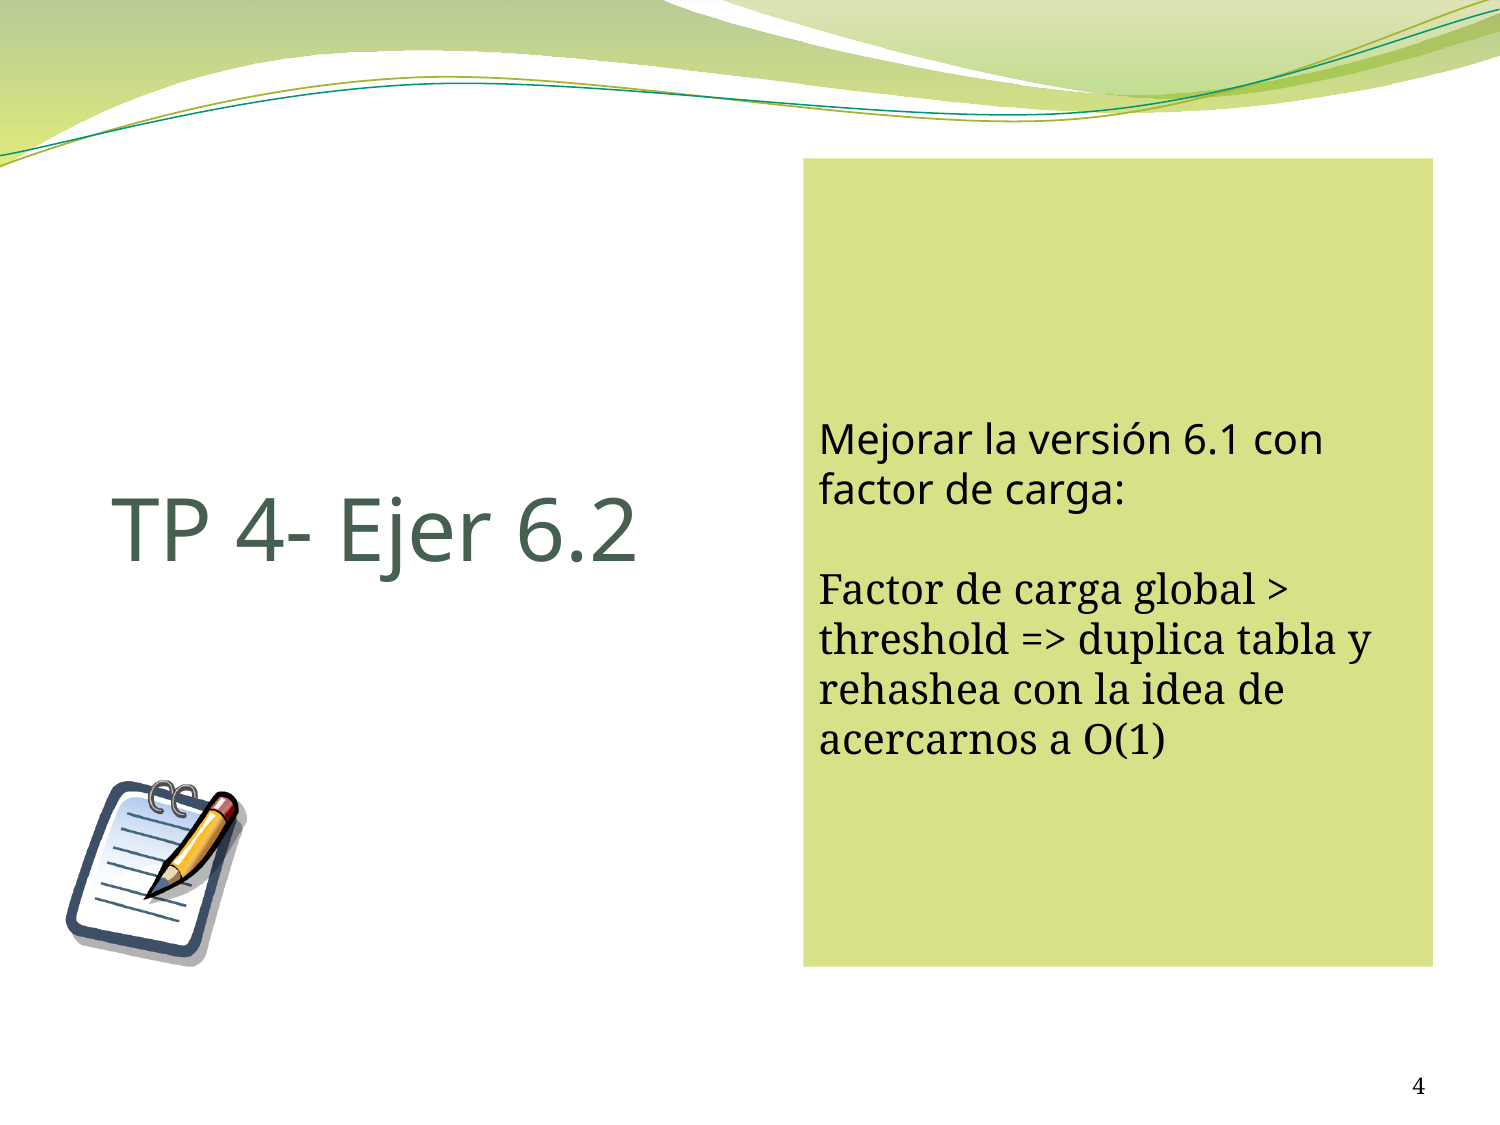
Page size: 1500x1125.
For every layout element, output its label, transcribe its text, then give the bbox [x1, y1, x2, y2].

title TP 4- Ejer 6.2 [43, 251, 708, 594]
slide_number 4 [1387, 1017, 1478, 1104]
list Mejorar la versión 6.1 con factor de carga: Factor de carga global > threshold => duplica tabla y rehashea con la idea de acercarnos a O(1) [803, 158, 1433, 967]
picture [63, 778, 253, 967]
